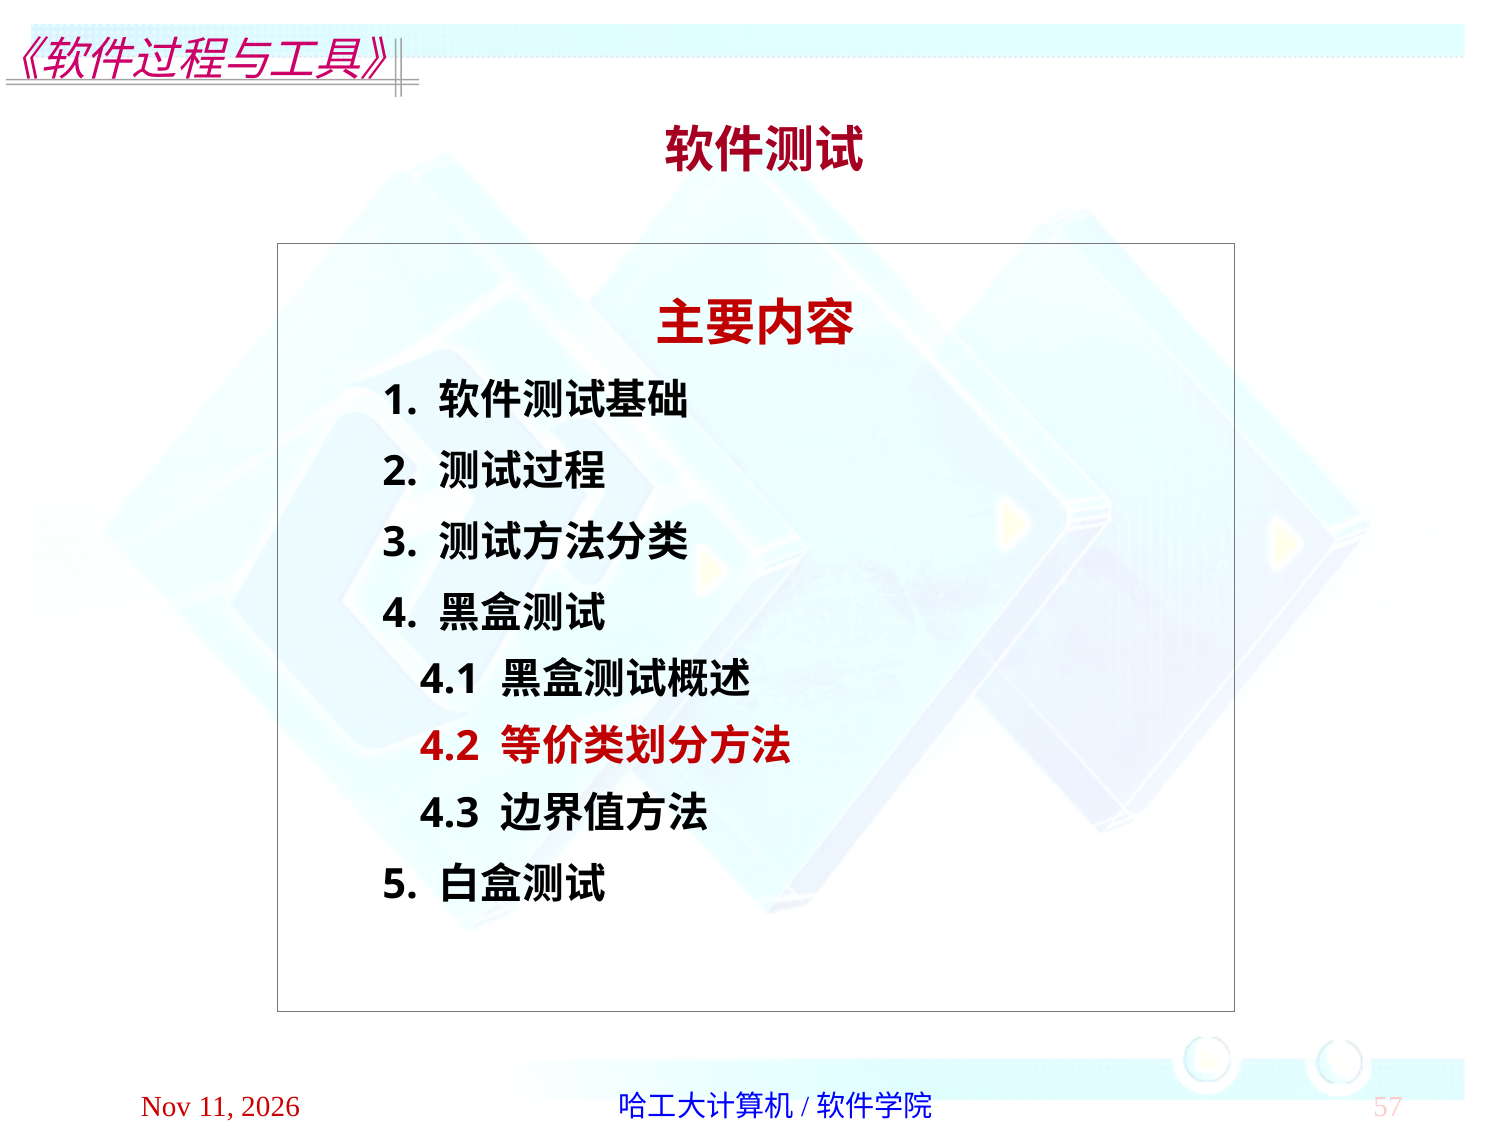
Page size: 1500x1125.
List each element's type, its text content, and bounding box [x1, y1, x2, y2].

text_box 软件测试 [389, 74, 1140, 221]
text_box 主要内容 1. 软件测试基础 2. 测试过程 3. 测试方法分类 4. 黑盒测试 4.1 黑盒测试概述 4.2 等价类划分方法 4.3 边界值方法 5. 白盒测试 [277, 243, 1235, 1012]
